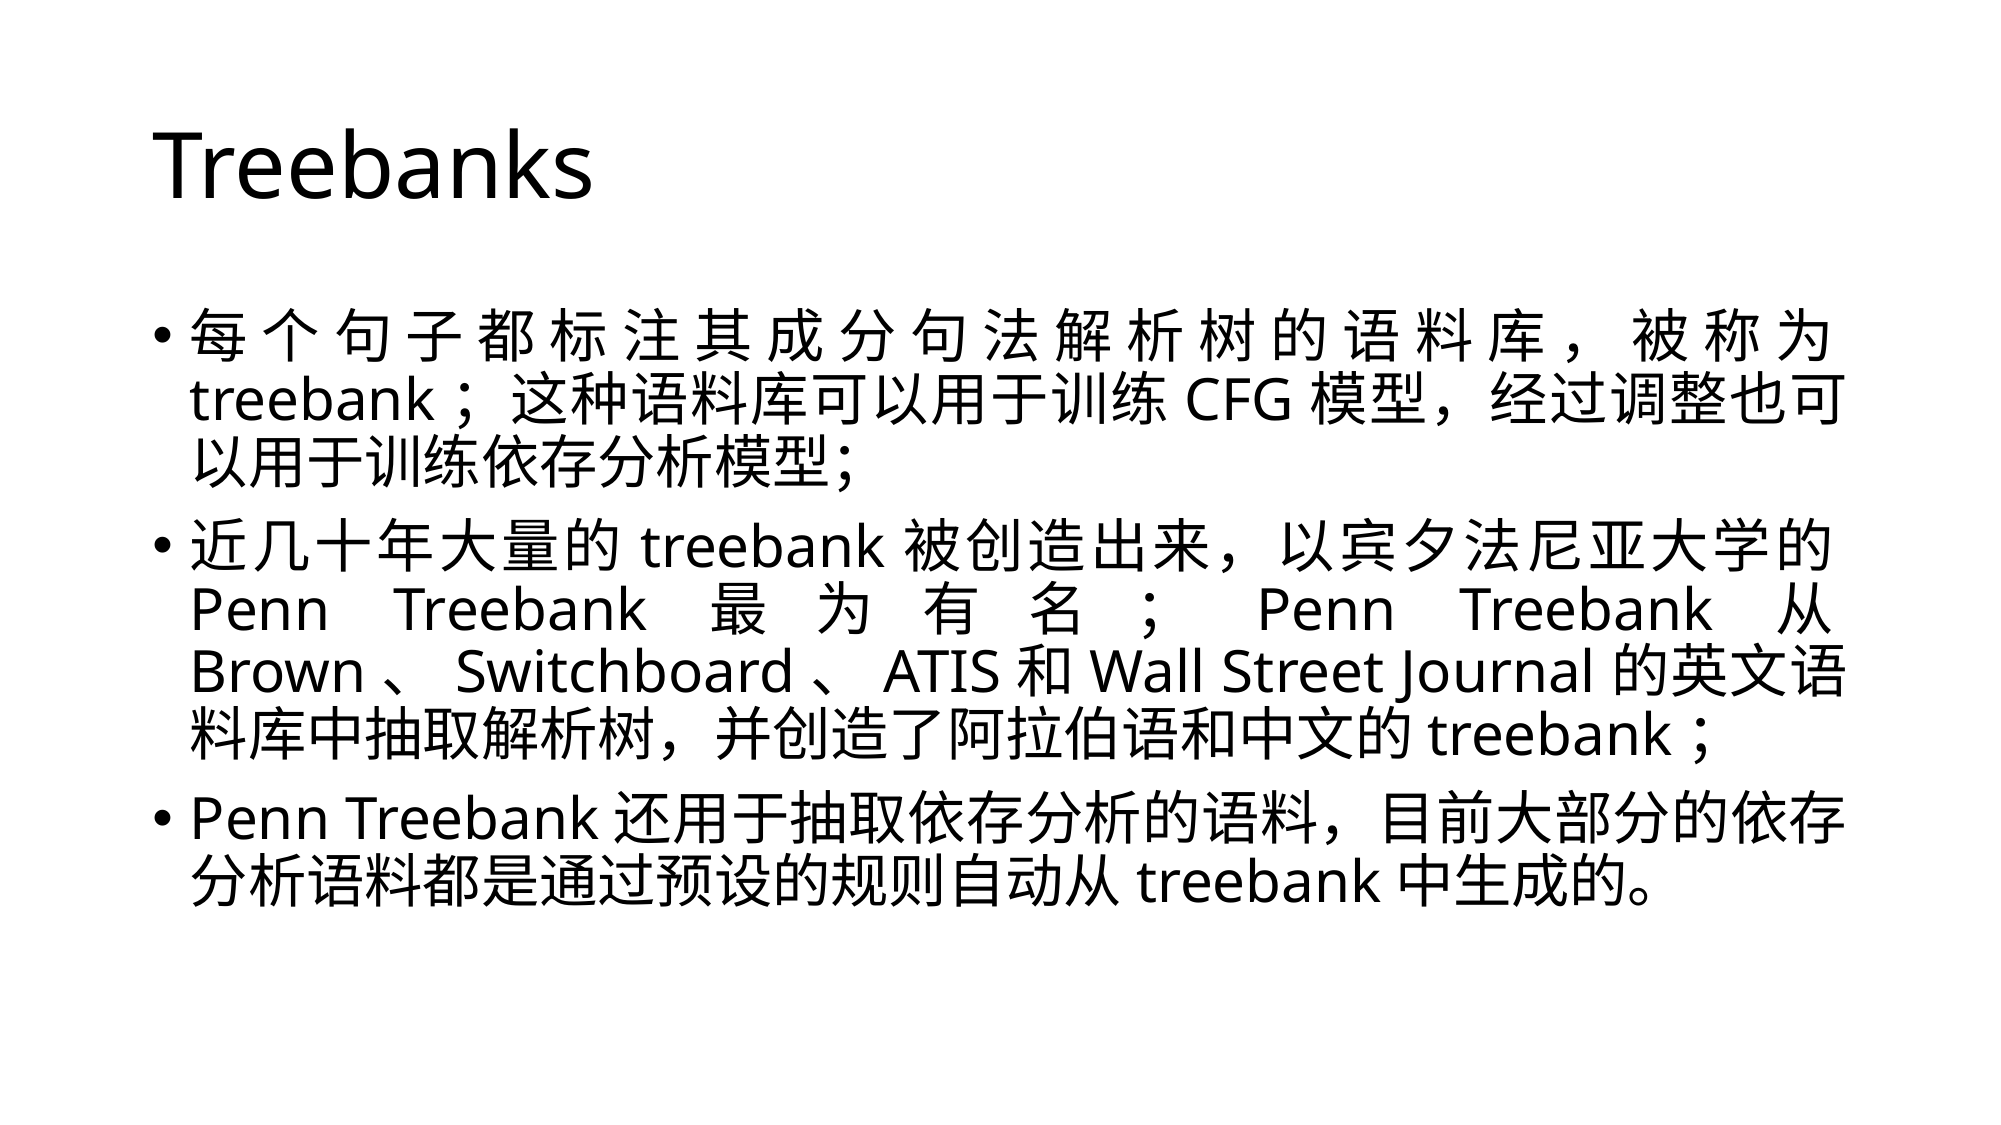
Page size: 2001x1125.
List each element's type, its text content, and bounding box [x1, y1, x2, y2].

title Treebanks [137, 59, 1863, 278]
list 每个句子都标注其成分句法解析树的语料库，被称为treebank；这种语料库可以用于训练CFG模型，经过调整也可以用于训练依存分析模型； 近几十年大量的treebank被创造出来，以宾夕法尼亚大学的Penn Treebank最为有名；Penn Treebank从Brown、Switchboard、ATIS和Wall Street Journal的英文语料库中抽取解析树，并创造了阿拉伯语和中文的treebank； Penn Treebank还用于抽取依存分析的语料，目前大部分的依存分析语料都是通过预设的规则自动从treebank中生成的。 [137, 299, 1863, 1014]
